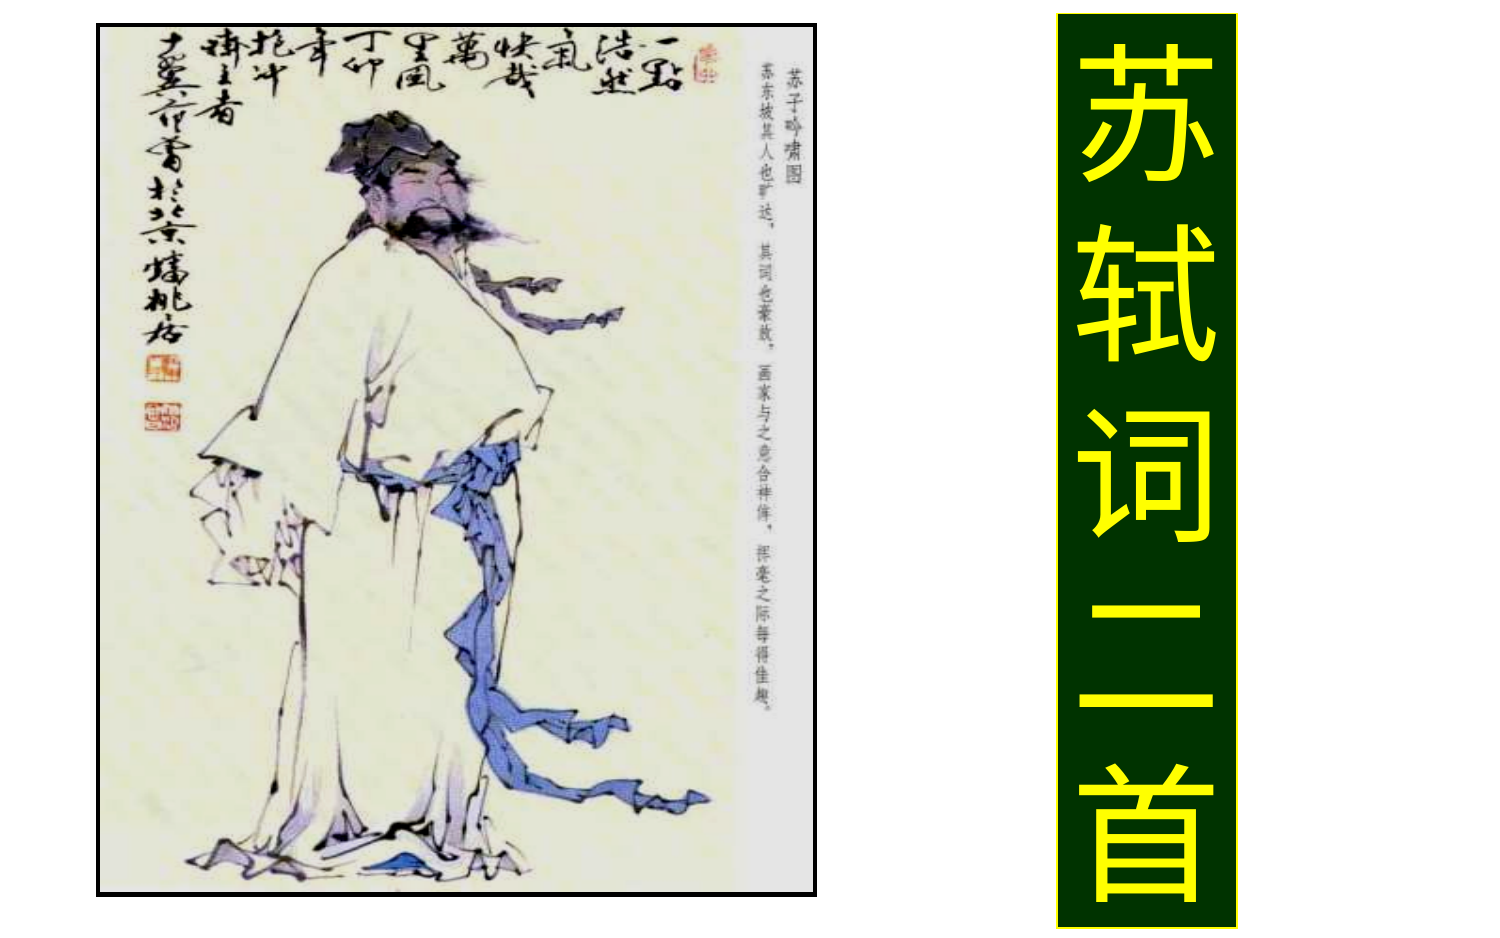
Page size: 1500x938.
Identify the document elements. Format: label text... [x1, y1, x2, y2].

picture [100, 27, 813, 893]
text_box 苏轼词二首 [1057, 13, 1238, 929]
